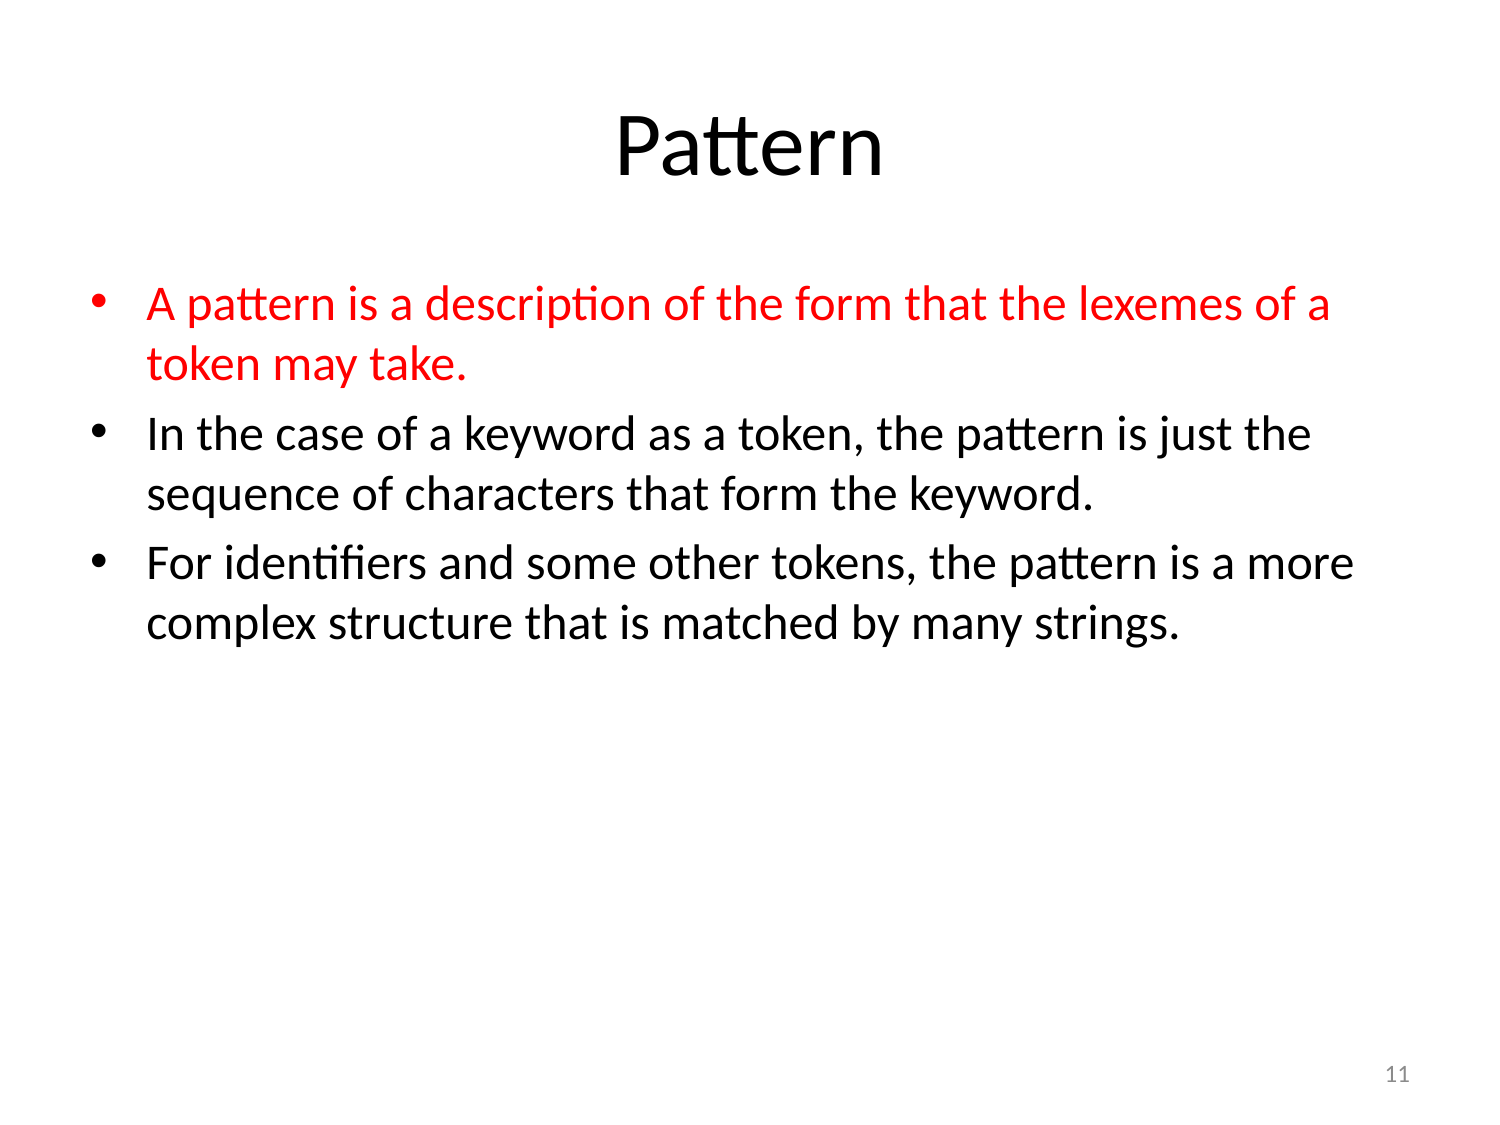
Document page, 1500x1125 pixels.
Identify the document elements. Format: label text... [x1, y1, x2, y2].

list A pattern is a description of the form that the lexemes of a token may take. In the case of a keyword as a token, the pattern is just the sequence of characters that form the keyword. For identifiers and some other tokens, the pattern is a more complex structure that is matched by many strings. [75, 262, 1425, 1005]
slide_number 11 [1074, 1042, 1425, 1103]
title Pattern [75, 45, 1425, 233]
